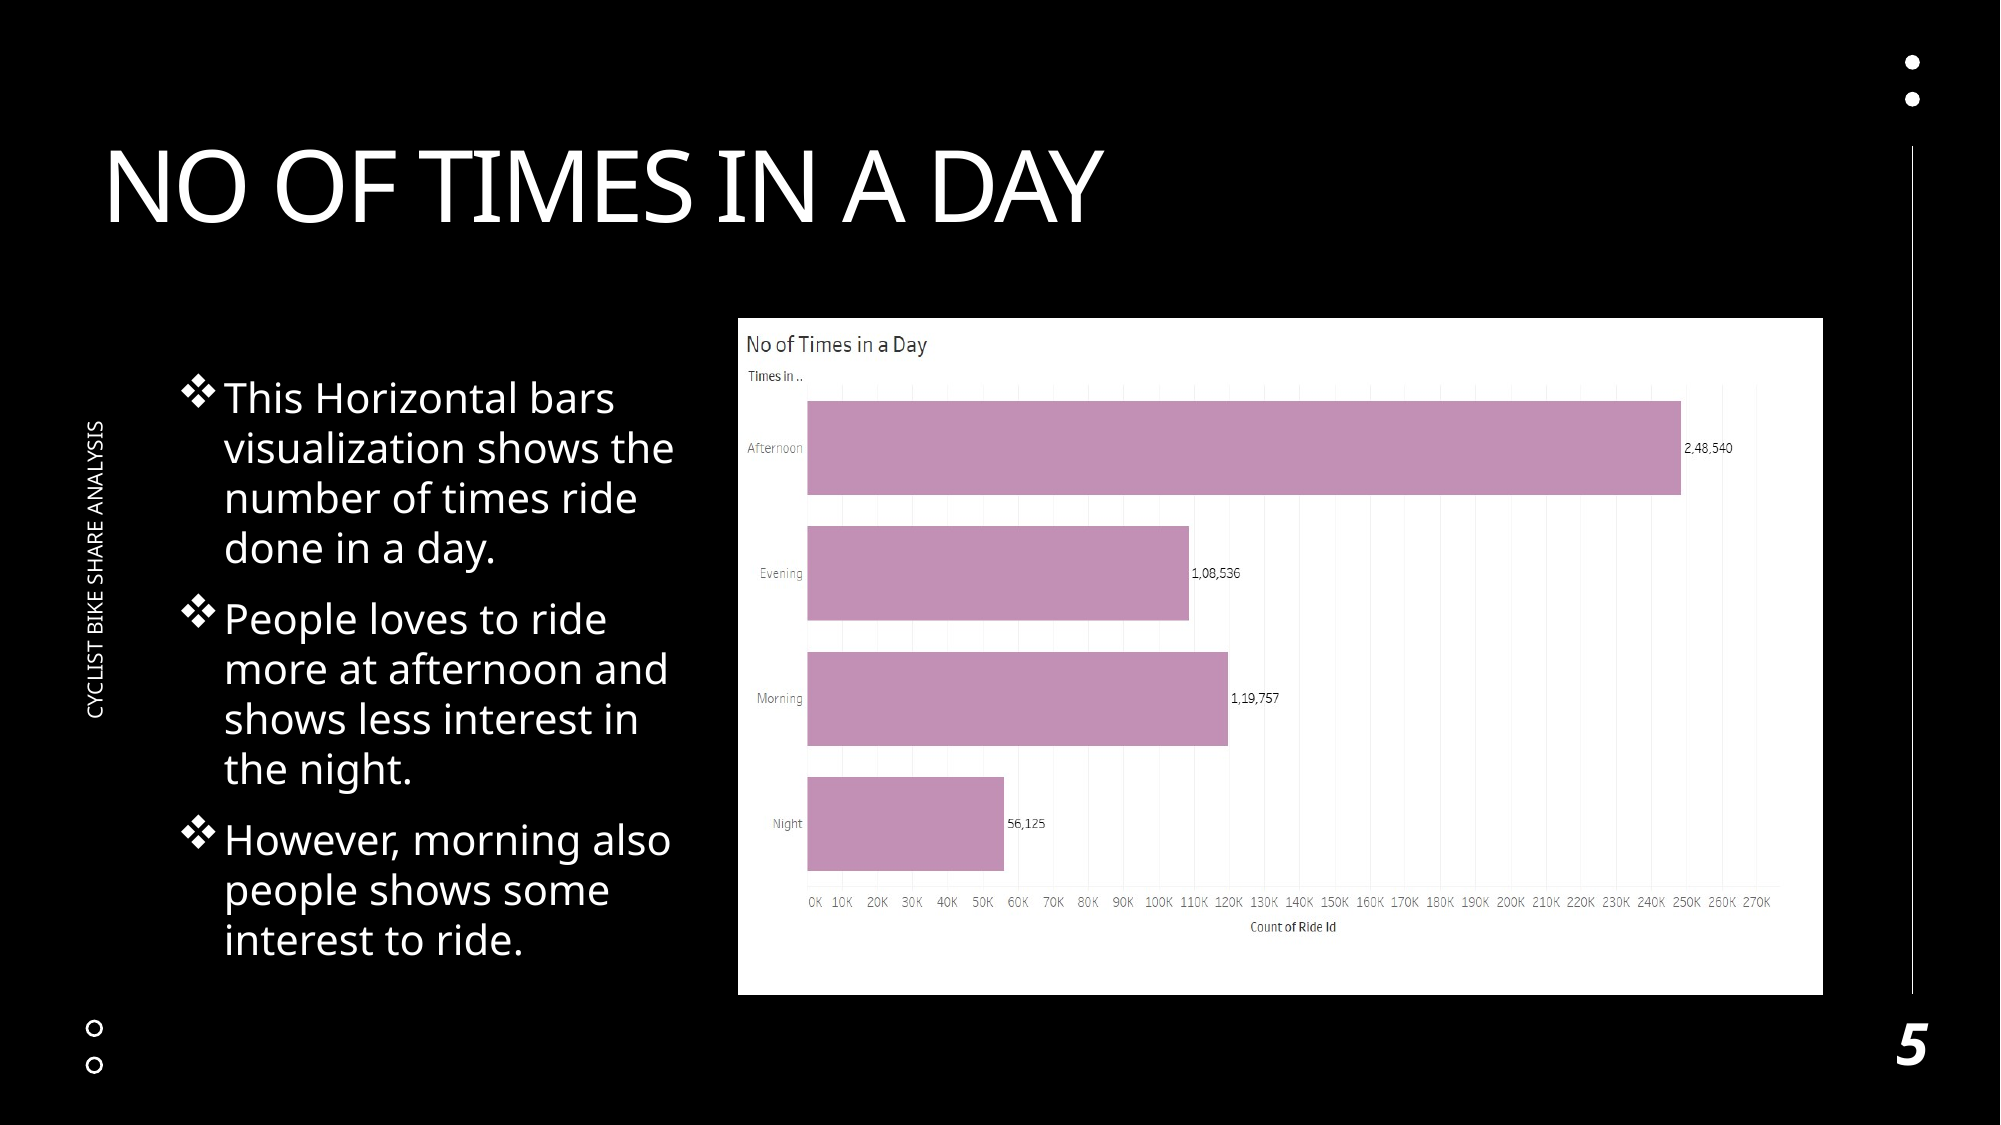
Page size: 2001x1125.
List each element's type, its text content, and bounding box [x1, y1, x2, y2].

picture [738, 318, 1824, 995]
list This Horizontal bars visualization shows the number of times ride done in a day. People loves to ride more at afternoon and shows less interest in the night. However, morning also people shows some interest to ride. [176, 371, 697, 941]
footer CYCLIST BIKE SHARE ANALYSIS [67, 146, 122, 995]
slide_number 5 [1853, 1024, 1972, 1070]
title No of Times in a Day [101, 0, 1154, 392]
